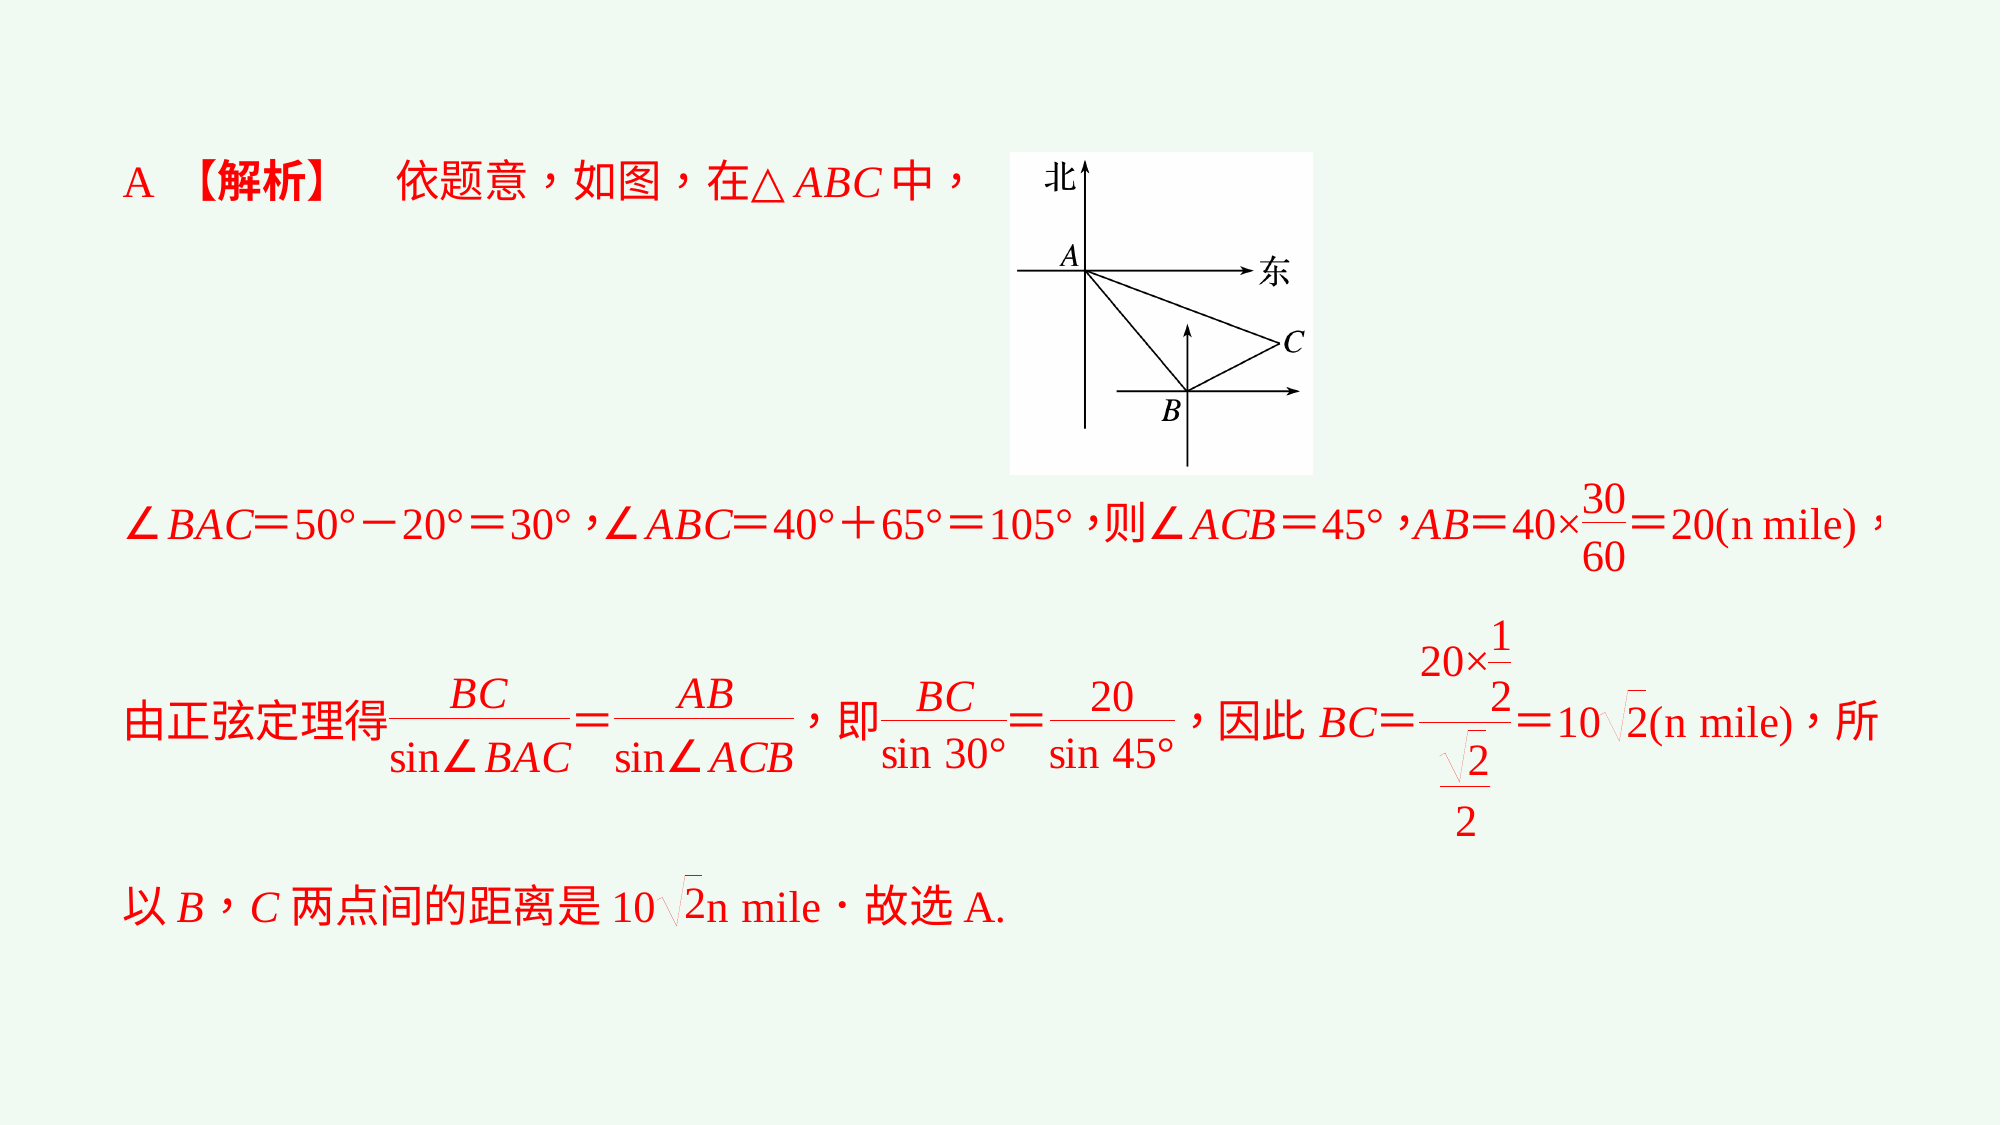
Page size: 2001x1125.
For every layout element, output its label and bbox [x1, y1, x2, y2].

picture [1010, 152, 1313, 475]
text_box [122, 152, 1881, 1030]
